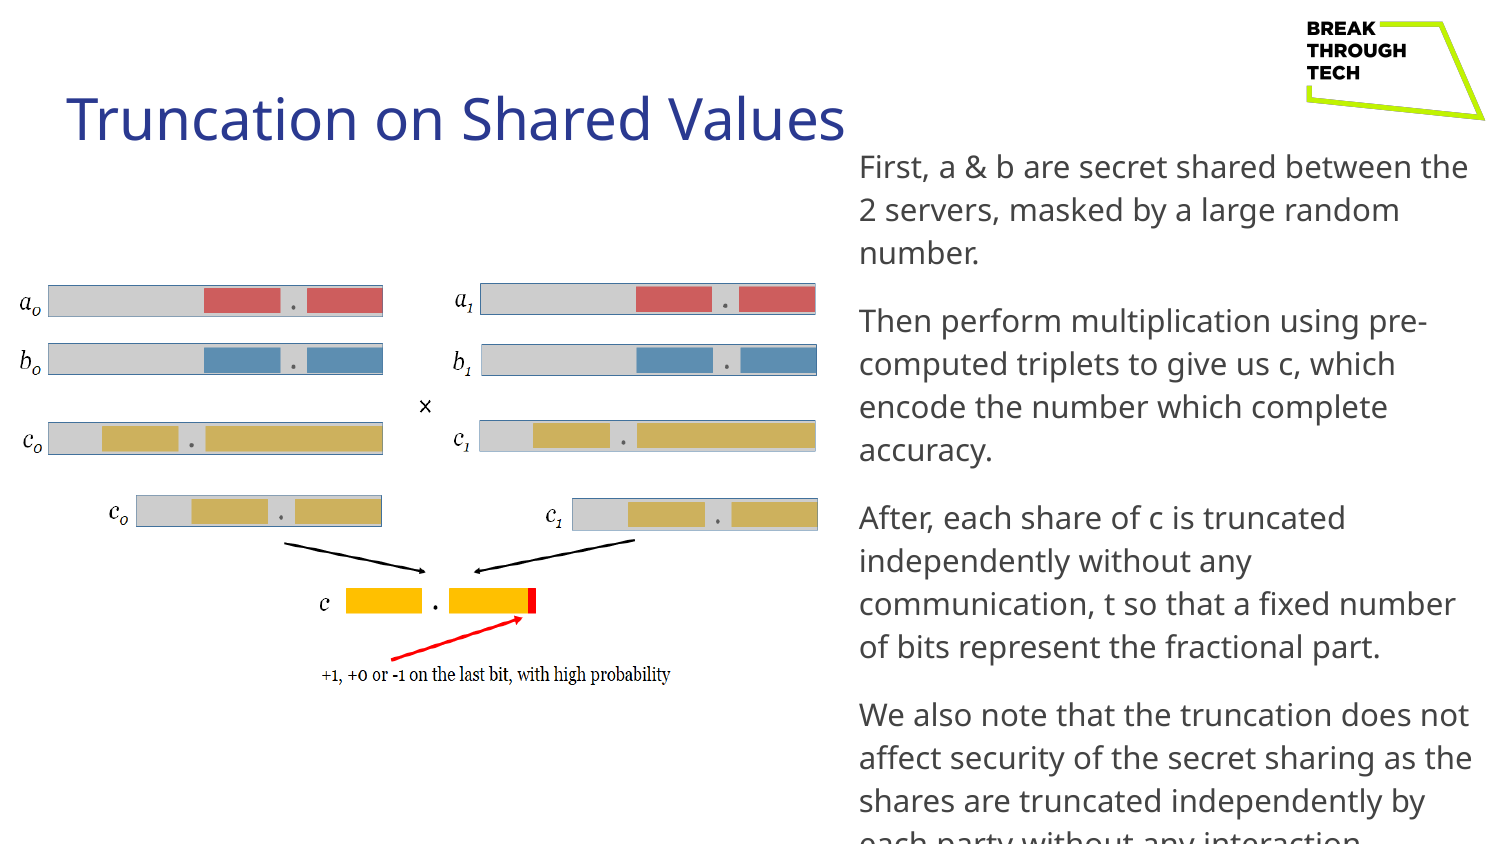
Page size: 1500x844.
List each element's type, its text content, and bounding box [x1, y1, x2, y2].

picture [1303, 18, 1489, 125]
list First, a & b are secret shared between the 2 servers, masked by a large random number. Then perform multiplication using pre-computed triplets to give us c, which encode the number which complete accuracy. After, each share of c is truncated independently without any communication, t so that a fixed number of bits represent the fractional part. We also note that the truncation does not affect security of the secret sharing as the shares are truncated independently by each party without any interaction [843, 126, 1500, 844]
title Truncation on Shared Values [51, 67, 1298, 167]
picture [11, 273, 824, 690]
